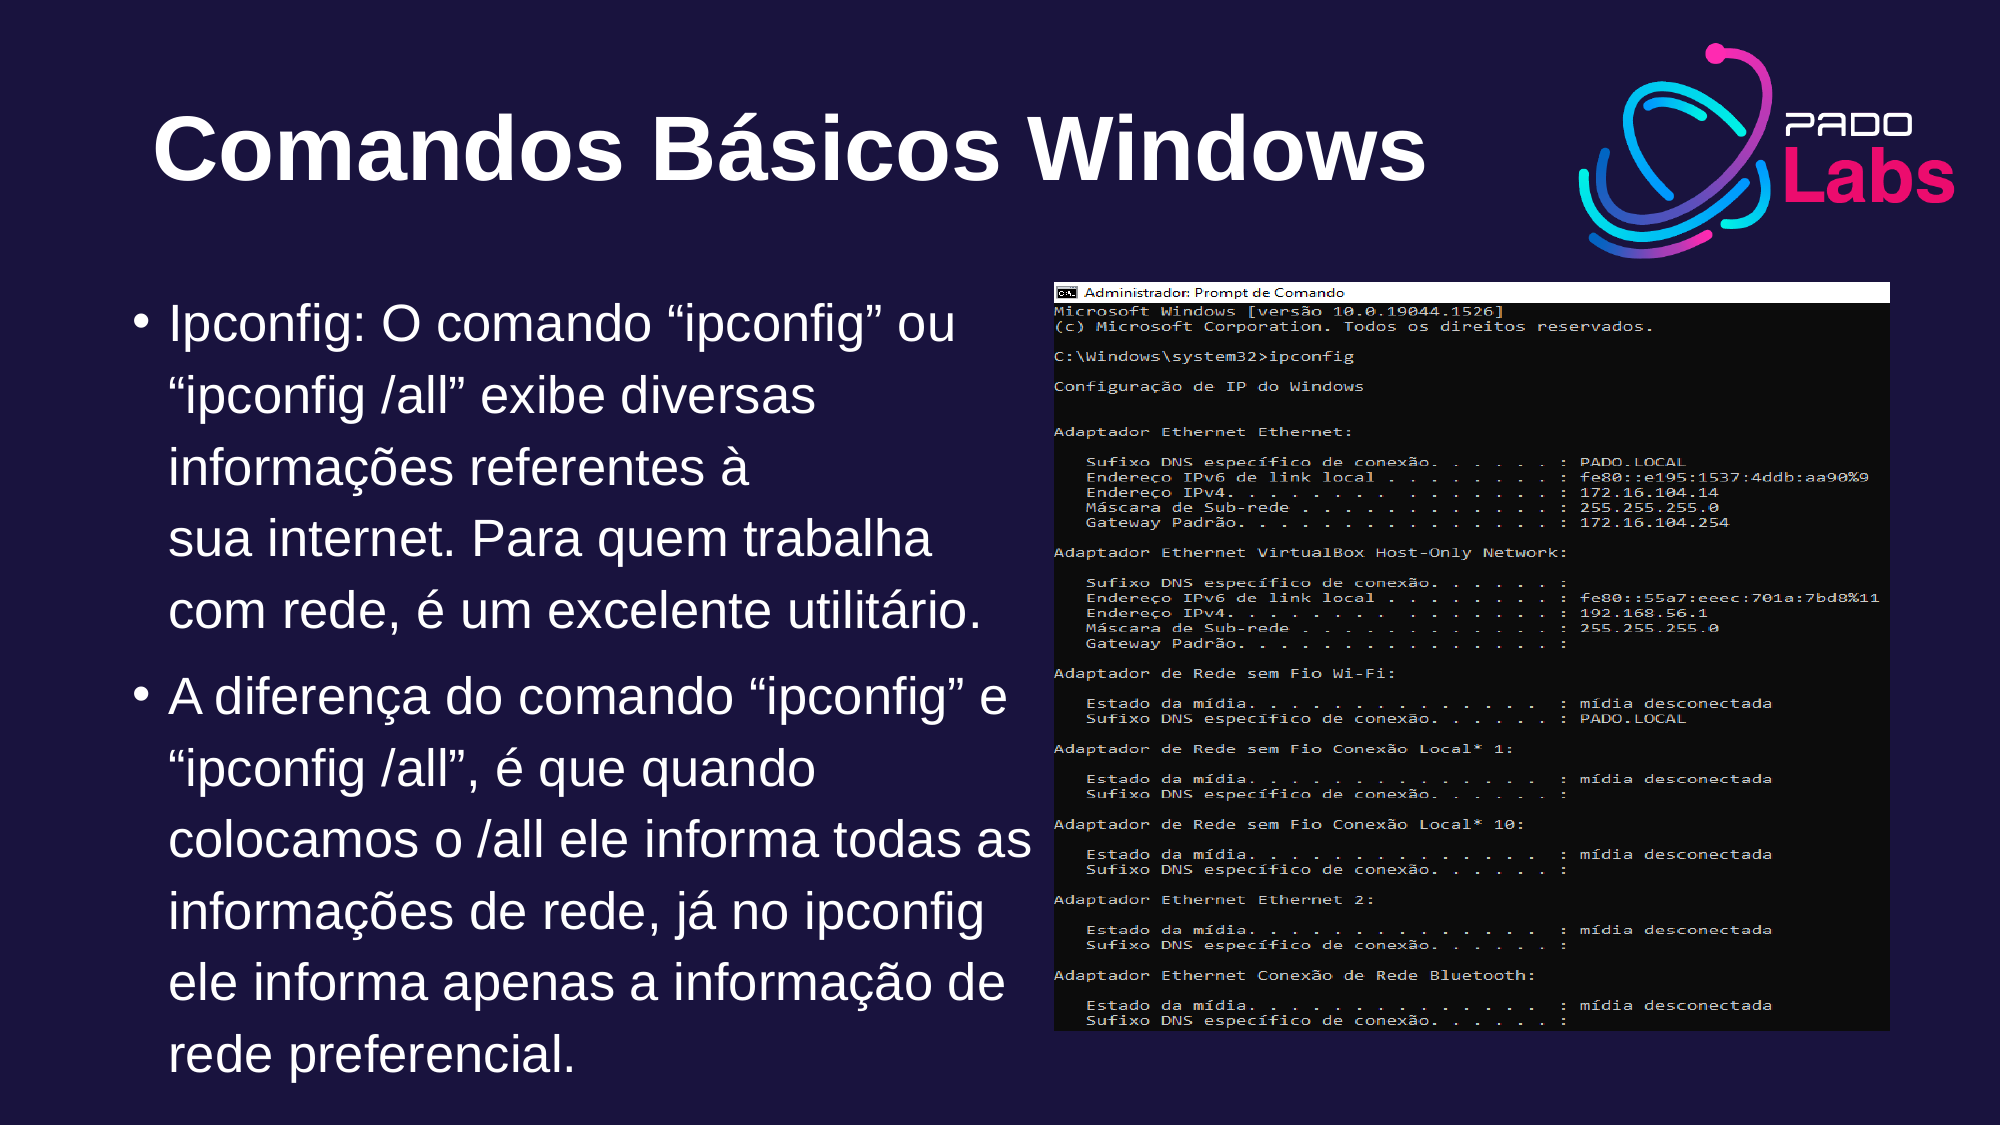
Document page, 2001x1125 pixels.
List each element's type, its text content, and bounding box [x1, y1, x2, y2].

picture [1054, 282, 1890, 1031]
picture [1578, 43, 1956, 259]
title Comandos Básicos Windows [137, 84, 1561, 218]
list Ipconfig: O comando “ipconfig” ou “ipconfig /all” exibe diversas informações referentes à sua internet. Para quem trabalha com rede, é um excelente utilitário. A diferença do comando “ipconfig” e “ipconfig /all”, é que quando colocamos o /all ele informa todas as informações de rede, já no ipconfig ele informa apenas a informação de rede preferencial. [117, 273, 1055, 1101]
